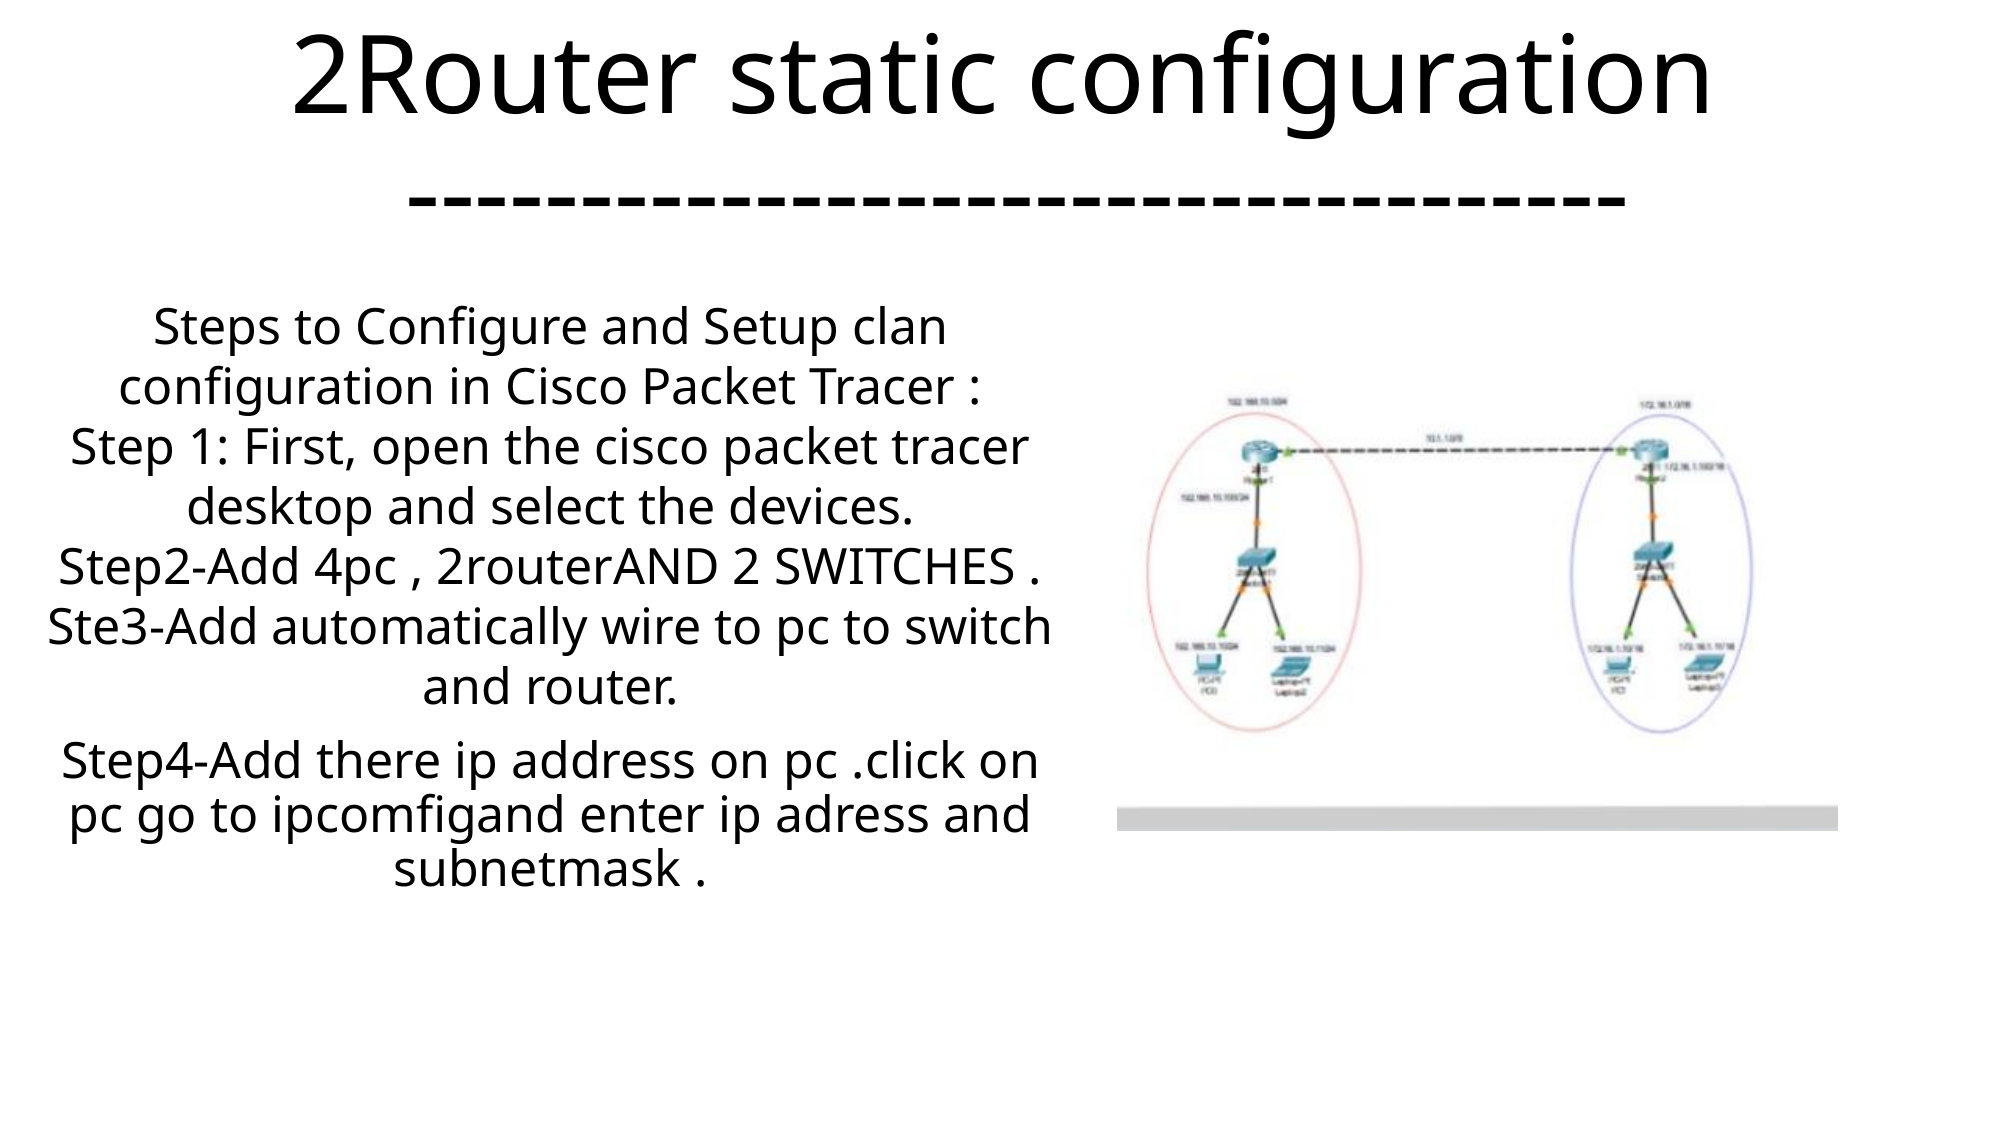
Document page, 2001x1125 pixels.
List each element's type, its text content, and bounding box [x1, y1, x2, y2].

subtitle Steps to Configure and Setup clan configuration in Cisco Packet Tracer : Step 1: First, open the cisco packet tracer desktop and select the devices. Step2-Add 4pc , 2routerAND 2 SWITCHES . Ste3-Add automatically wire to pc to switch and router. Step4-Add there ip address on pc .click on pc go to ipcomfigand enter ip adress and subnetmask . [19, 287, 1083, 939]
picture [1116, 275, 1839, 831]
title 2Router static configuration ----------------------------------- [267, 0, 1768, 263]
